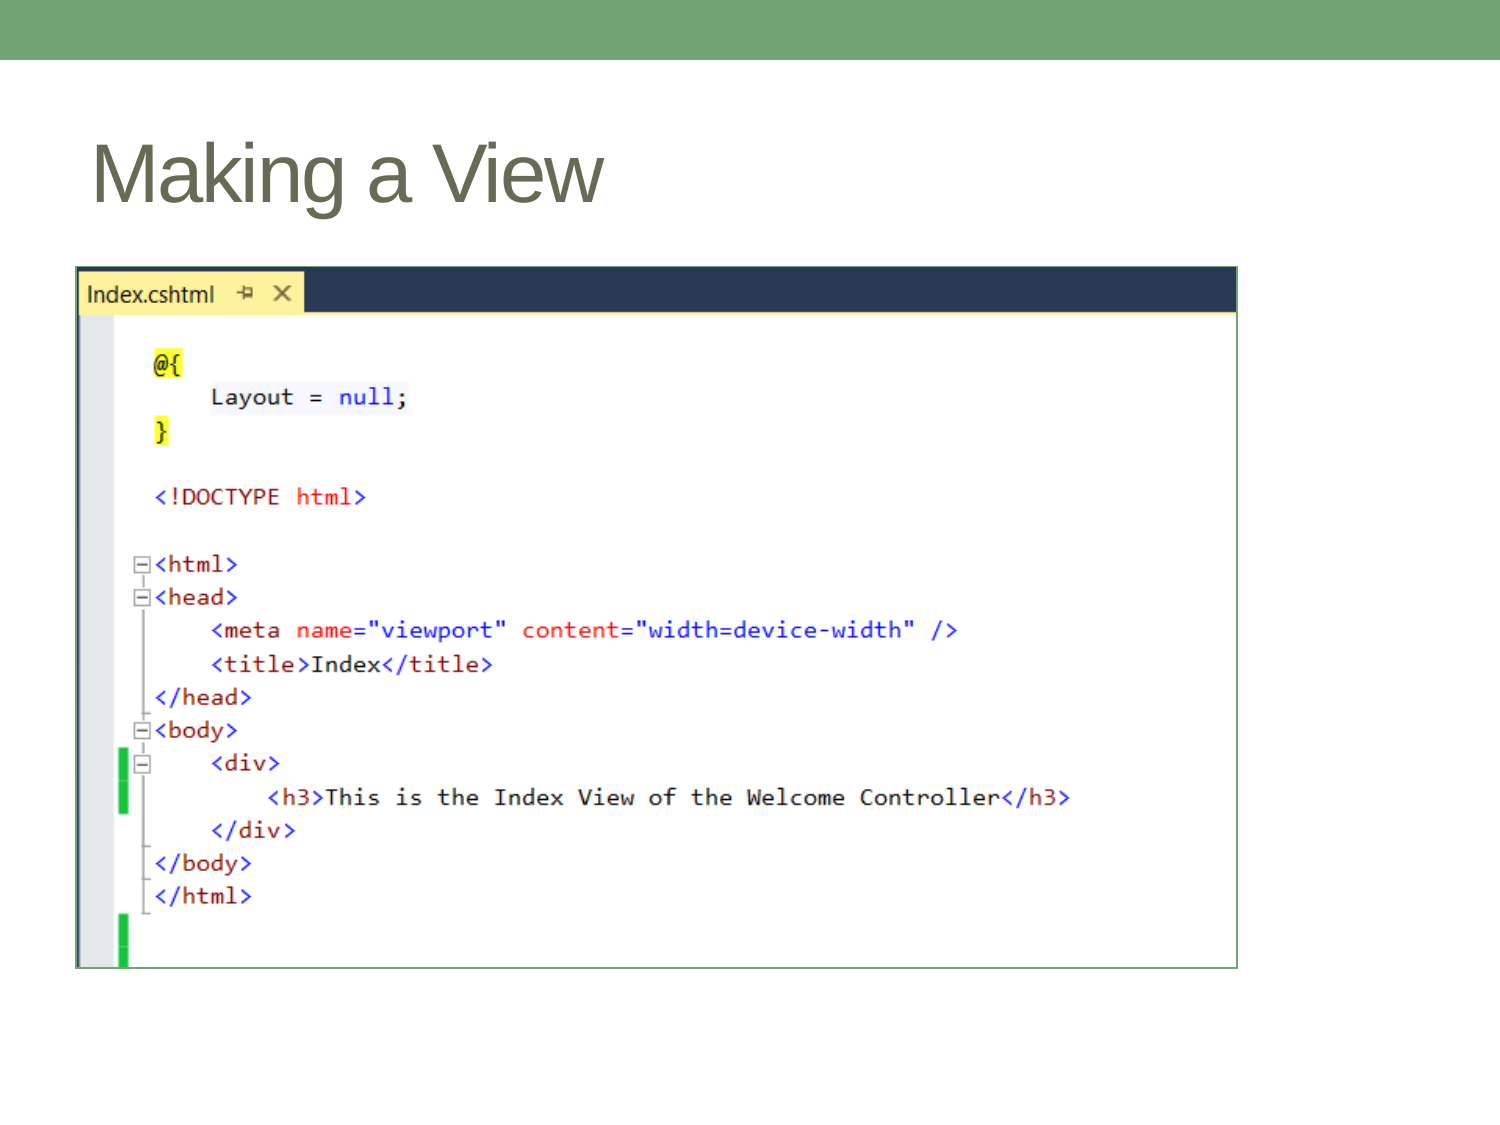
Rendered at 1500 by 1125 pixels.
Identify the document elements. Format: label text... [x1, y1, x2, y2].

title Making a View [75, 87, 1425, 250]
picture [76, 266, 1237, 968]
